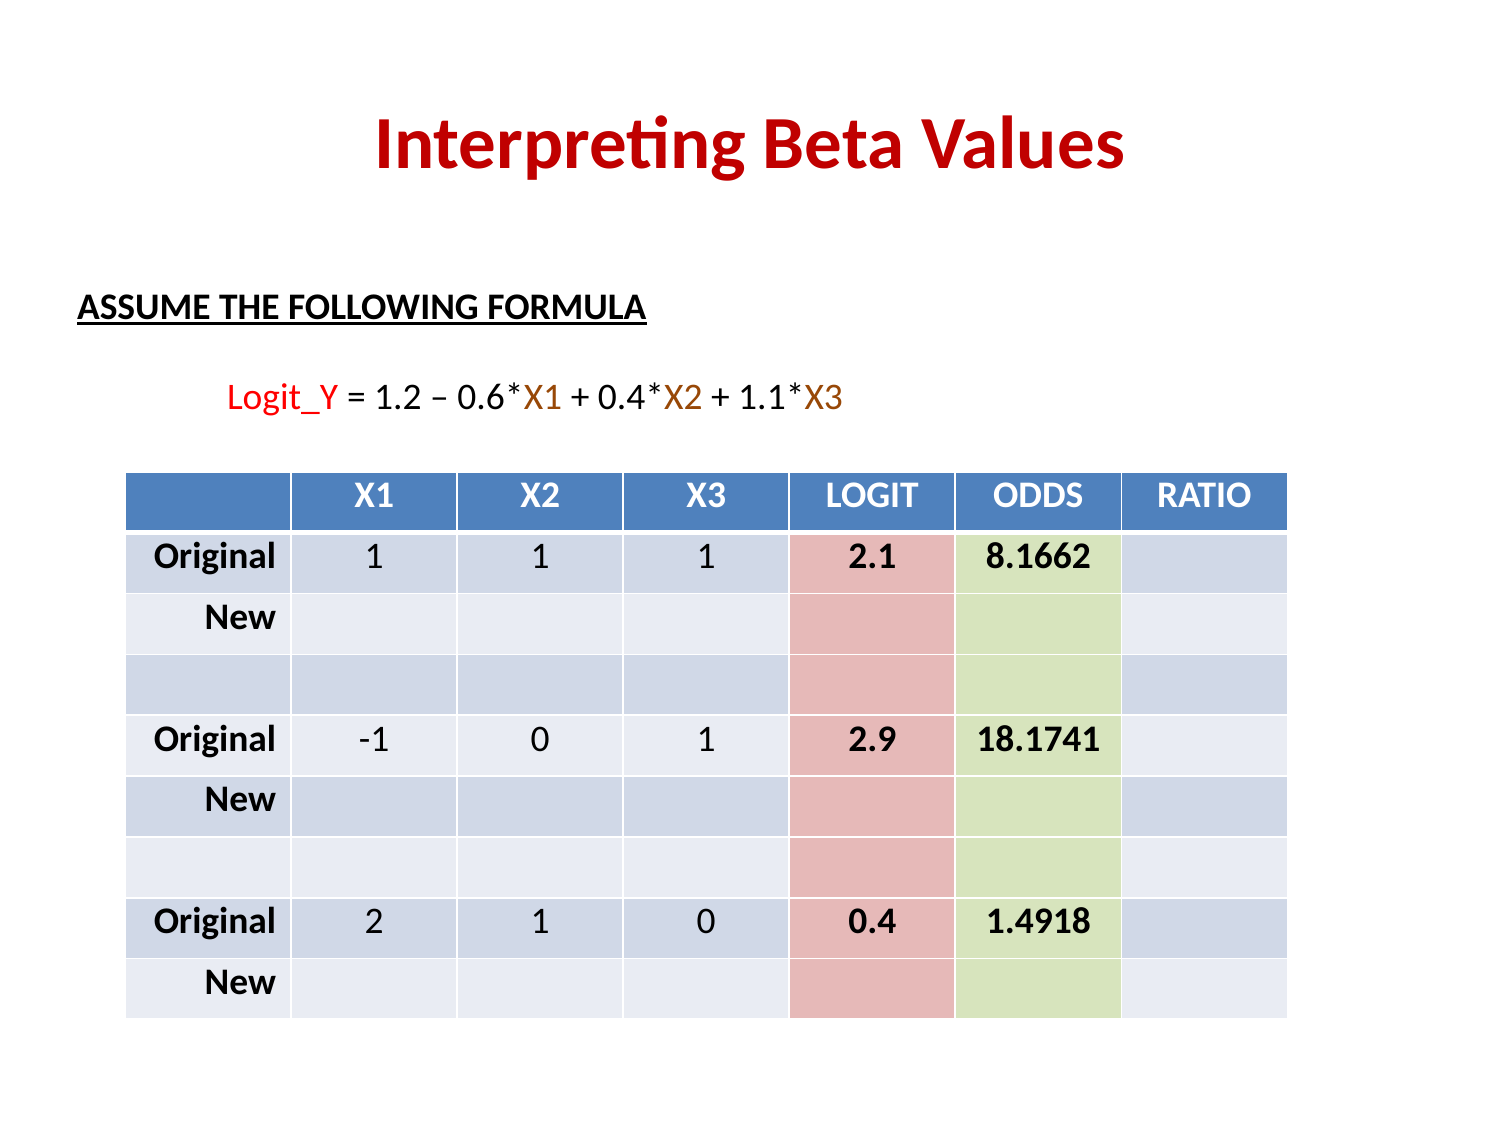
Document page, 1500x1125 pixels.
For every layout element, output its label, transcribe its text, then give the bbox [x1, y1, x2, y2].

table_cell New [126, 594, 290, 654]
table_cell [458, 777, 622, 836]
table_cell [956, 838, 1121, 897]
table_cell [458, 655, 622, 714]
table_cell [624, 655, 788, 714]
table_cell [624, 838, 788, 897]
table_cell 0.4 [790, 899, 954, 958]
table_cell -1 [292, 716, 456, 775]
table_cell [790, 594, 954, 654]
table_cell [126, 655, 290, 714]
table_cell [624, 959, 788, 1018]
table_cell [956, 594, 1121, 654]
table_cell 2.1 [790, 535, 954, 593]
table_cell Original [126, 899, 290, 958]
text_box ASSUME THE FOLLOWING FORMULA Logit_Y = 1.2 – 0.6*X1 + 0.4*X2 + 1.1*X3 [62, 274, 1413, 470]
table_cell [1122, 655, 1287, 714]
table_cell 1 [292, 535, 456, 593]
table_cell [790, 655, 954, 714]
table_cell 2.9 [790, 716, 954, 775]
table_header ODDS [956, 473, 1121, 530]
table_cell [292, 838, 456, 897]
table_cell 1 [458, 535, 622, 593]
table_cell 0 [458, 716, 622, 775]
table_cell [1122, 594, 1287, 654]
table_header LOGIT [790, 473, 954, 530]
table_cell [1122, 838, 1287, 897]
table_cell [956, 959, 1121, 1018]
table_cell [292, 655, 456, 714]
table_cell [458, 838, 622, 897]
table_cell Original [126, 535, 290, 593]
table_cell 0 [624, 899, 788, 958]
table_cell New [126, 777, 290, 836]
table_cell [1122, 777, 1287, 836]
table_cell 1 [624, 716, 788, 775]
table_header X2 [458, 473, 622, 530]
table_cell [790, 838, 954, 897]
table_cell [956, 777, 1121, 836]
table_cell 1 [458, 899, 622, 958]
table_cell [624, 594, 788, 654]
table_cell [790, 777, 954, 836]
table_cell [292, 777, 456, 836]
table_cell New [126, 959, 290, 1018]
table_cell 1 [624, 535, 788, 593]
table_cell [126, 838, 290, 897]
table_cell 18.1741 [956, 716, 1121, 775]
table_cell [292, 594, 456, 654]
table_cell 2 [292, 899, 456, 958]
table_header X1 [292, 473, 456, 530]
table_header X3 [624, 473, 788, 530]
table_cell [1122, 959, 1287, 1018]
table_cell [790, 959, 954, 1018]
table_cell [458, 959, 622, 1018]
table_cell [458, 594, 622, 654]
table_cell [624, 777, 788, 836]
table_header RATIO [1122, 473, 1287, 530]
table_cell [1122, 899, 1287, 958]
table_cell 1.4918 [956, 899, 1121, 958]
table_cell [956, 655, 1121, 714]
table_cell Original [126, 716, 290, 775]
table_cell [292, 959, 456, 1018]
table_cell [1122, 716, 1287, 775]
table_cell [1122, 535, 1287, 593]
table_header [126, 473, 290, 530]
table_cell 8.1662 [956, 535, 1121, 593]
title Interpreting Beta Values [75, 45, 1425, 233]
